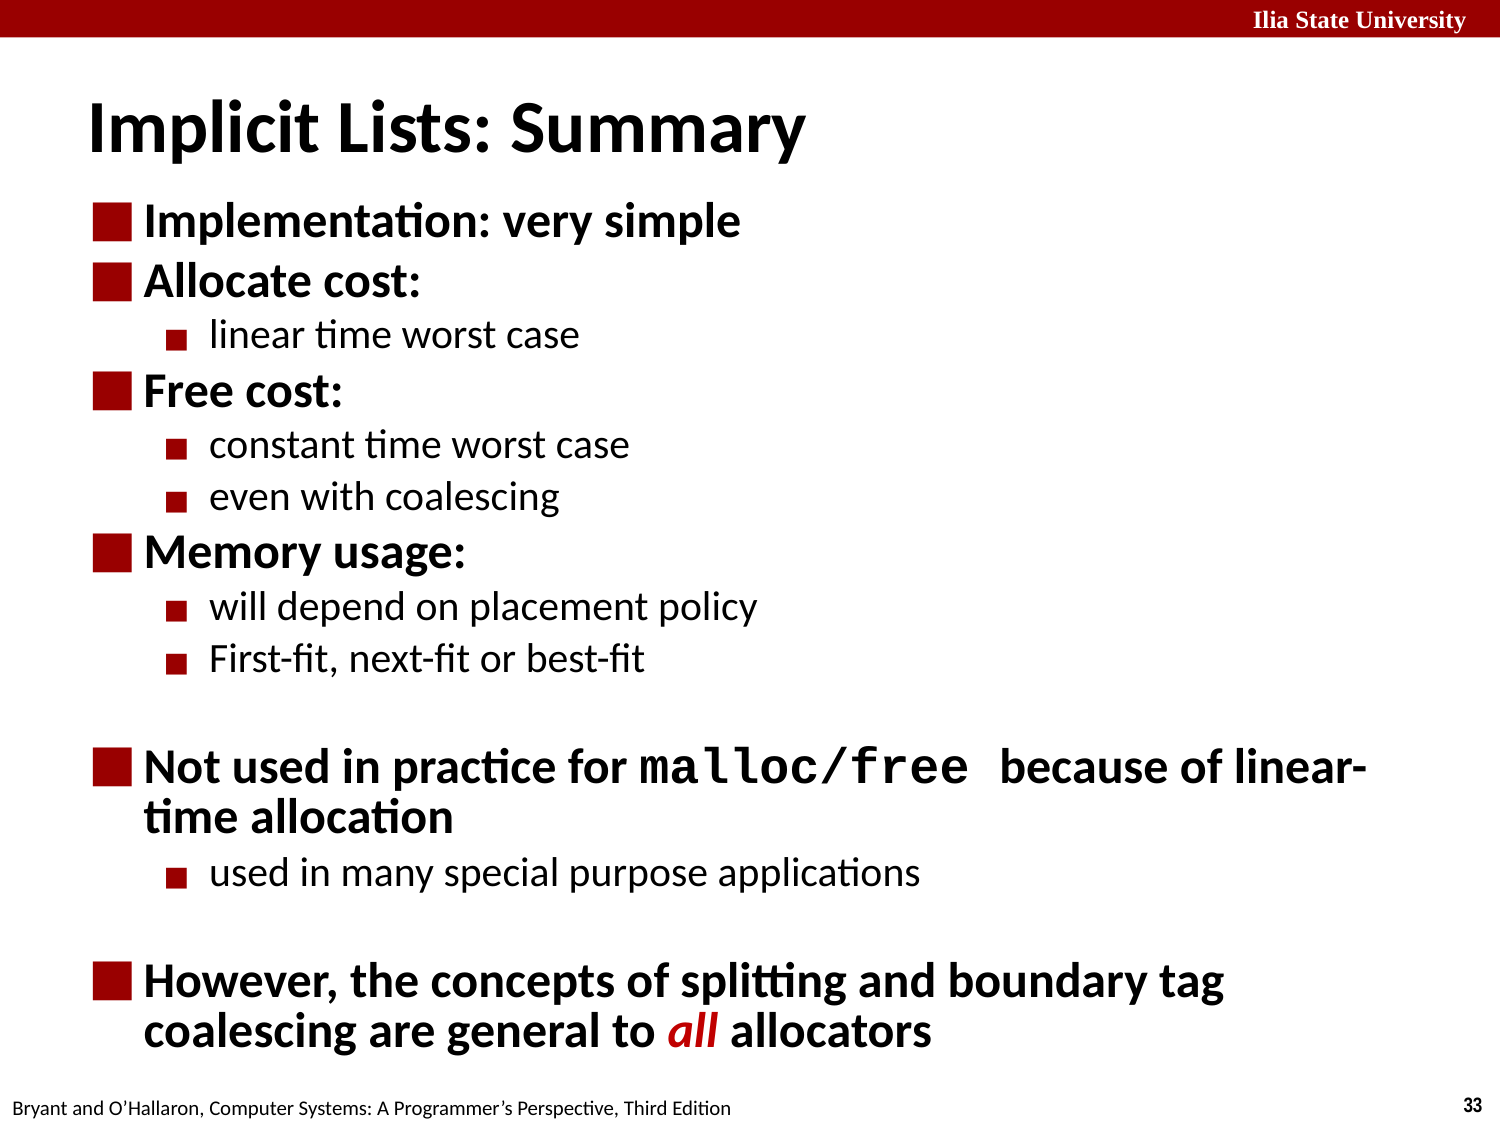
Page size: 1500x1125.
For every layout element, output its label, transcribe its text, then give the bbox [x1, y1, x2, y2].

list Implementation: very simple Allocate cost: linear time worst case Free cost: constant time worst case even with coalescing Memory usage: will depend on placement policy First-fit, next-fit or best-fit Not used in practice for malloc/free because of linear-time allocation used in many special purpose applications However, the concepts of splitting and boundary tag coalescing are general to all allocators [72, 190, 1435, 1075]
title Implicit Lists: Summary [72, 75, 1181, 170]
